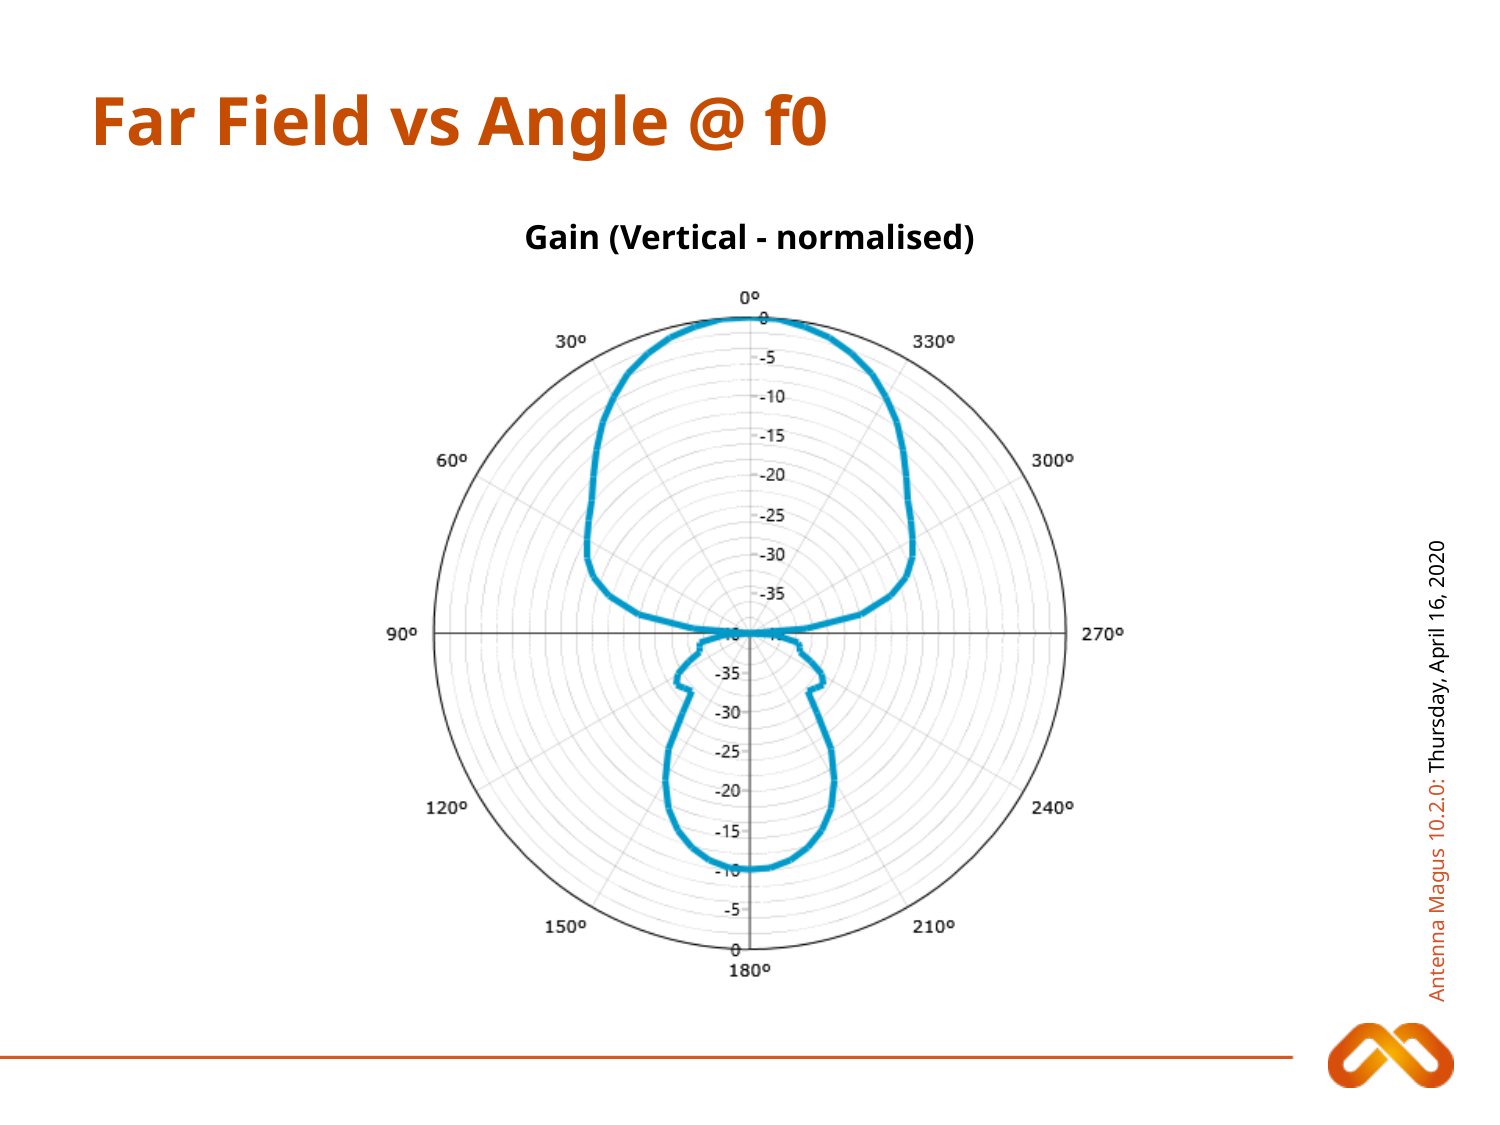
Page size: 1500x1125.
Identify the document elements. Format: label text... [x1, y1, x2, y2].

title Far Field vs Angle @ f0 [74, 24, 1426, 213]
picture [1328, 1023, 1454, 1088]
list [193, 262, 1307, 1006]
text_box Gain (Vertical - normalised) [74, 208, 1425, 264]
picture [0, 902, 1294, 1059]
